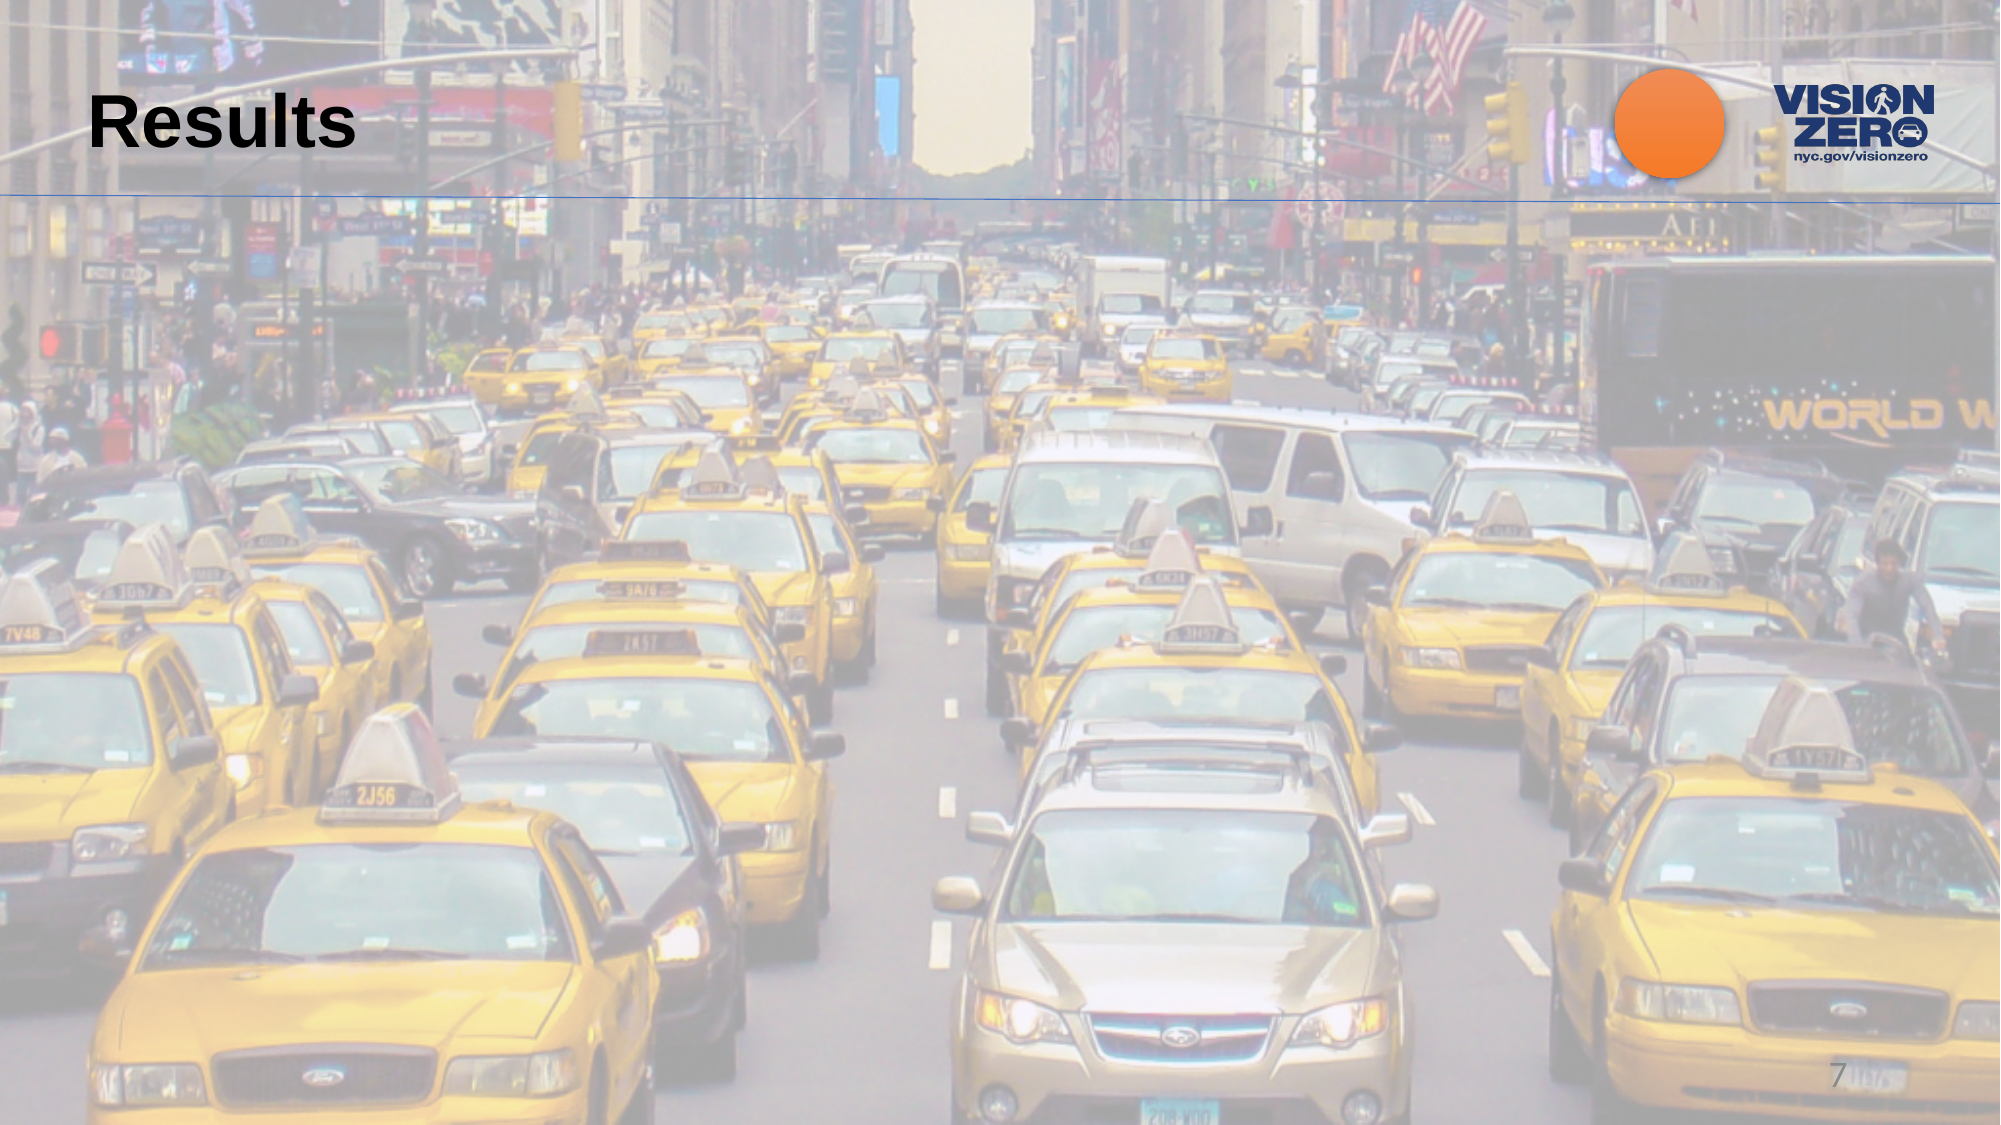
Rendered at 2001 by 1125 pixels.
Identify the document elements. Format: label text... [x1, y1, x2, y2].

text_box [1614, 69, 1725, 178]
slide_number 7 [1412, 1042, 1863, 1103]
picture [1798, 84, 1934, 163]
title Results [72, 49, 1798, 198]
